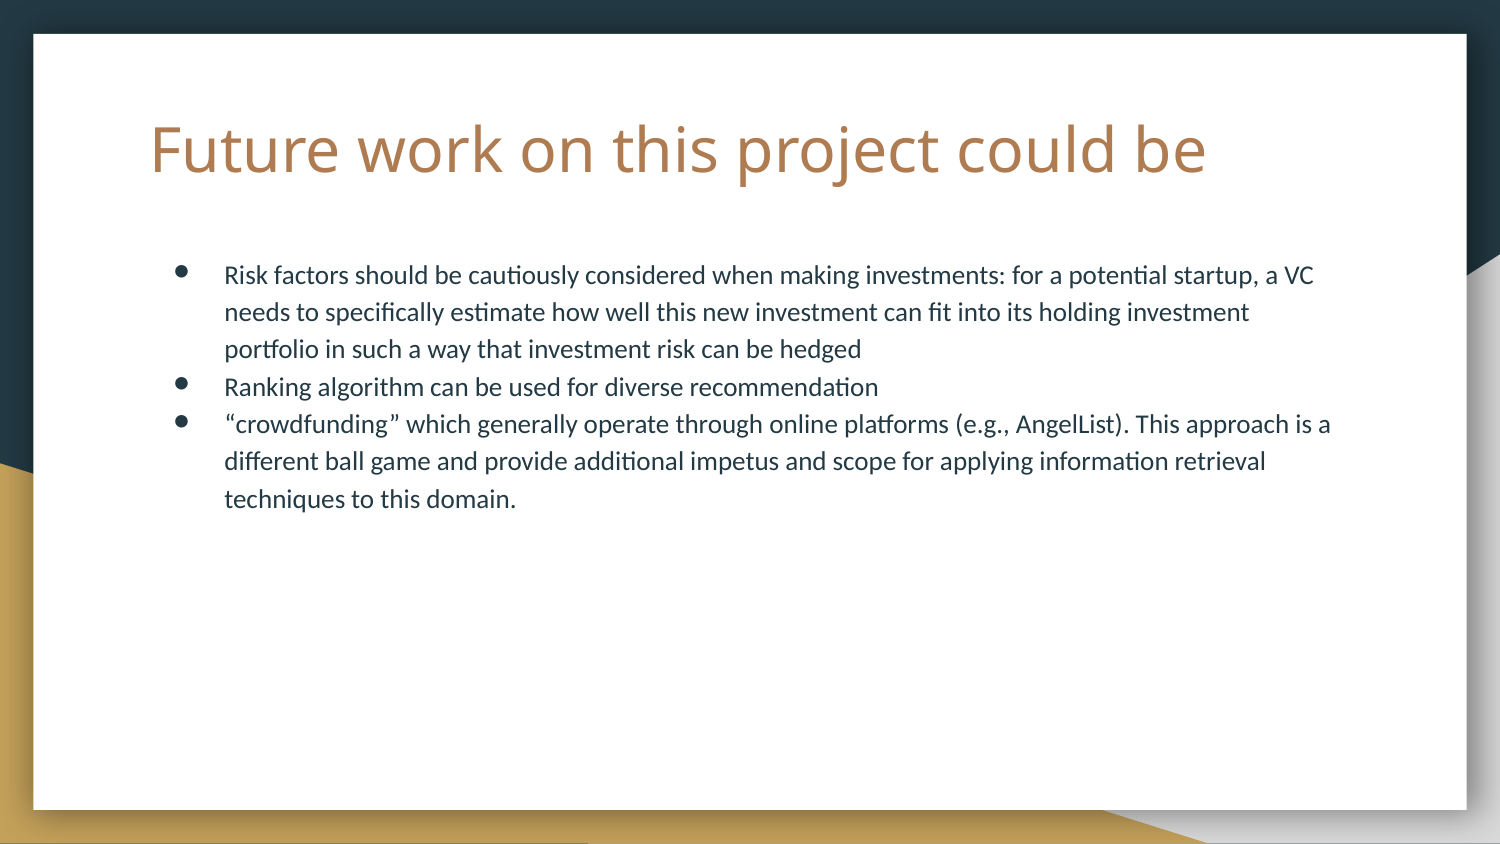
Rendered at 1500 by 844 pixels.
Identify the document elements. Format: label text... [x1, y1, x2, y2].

title Future work on this project could be [134, 94, 1366, 237]
list Risk factors should be cautiously considered when making investments: for a potential startup, a VC needs to specifically estimate how well this new investment can fit into its holding investment portfolio in such a way that investment risk can be hedged Ranking algorithm can be used for diverse recommendation “crowdfunding” which generally operate through online platforms (e.g., AngelList). This approach is a different ball game and provide additional impetus and scope for applying information retrieval techniques to this domain. [134, 237, 1366, 639]
